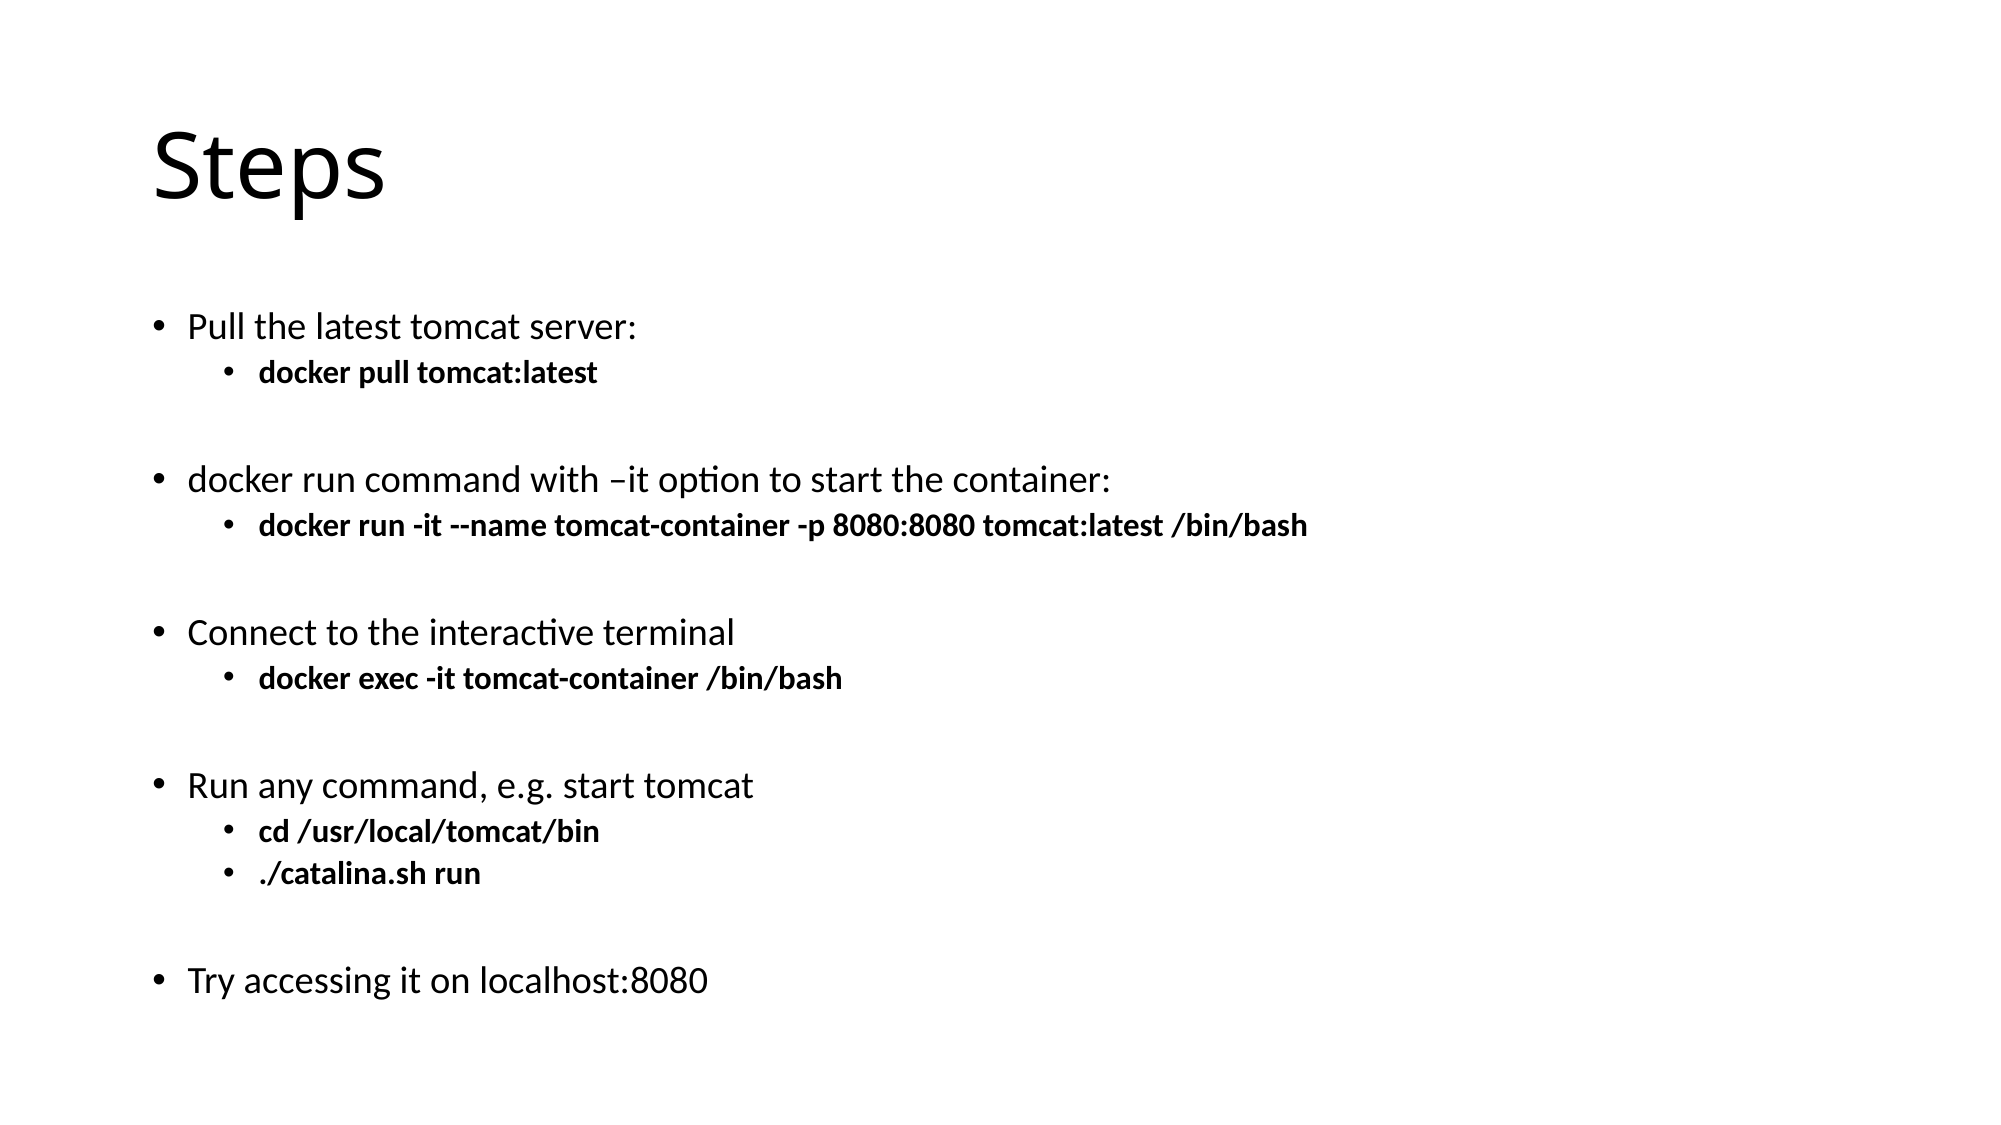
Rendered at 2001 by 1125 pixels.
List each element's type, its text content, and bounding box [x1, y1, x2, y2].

list Pull the latest tomcat server: docker pull tomcat:latest docker run command with –it option to start the container: docker run -it --name tomcat-container -p 8080:8080 tomcat:latest /bin/bash Connect to the interactive terminal docker exec -it tomcat-container /bin/bash Run any command, e.g. start tomcat cd /usr/local/tomcat/bin ./catalina.sh run Try accessing it on localhost:8080 [137, 299, 1863, 1014]
title Steps [137, 59, 1863, 278]
